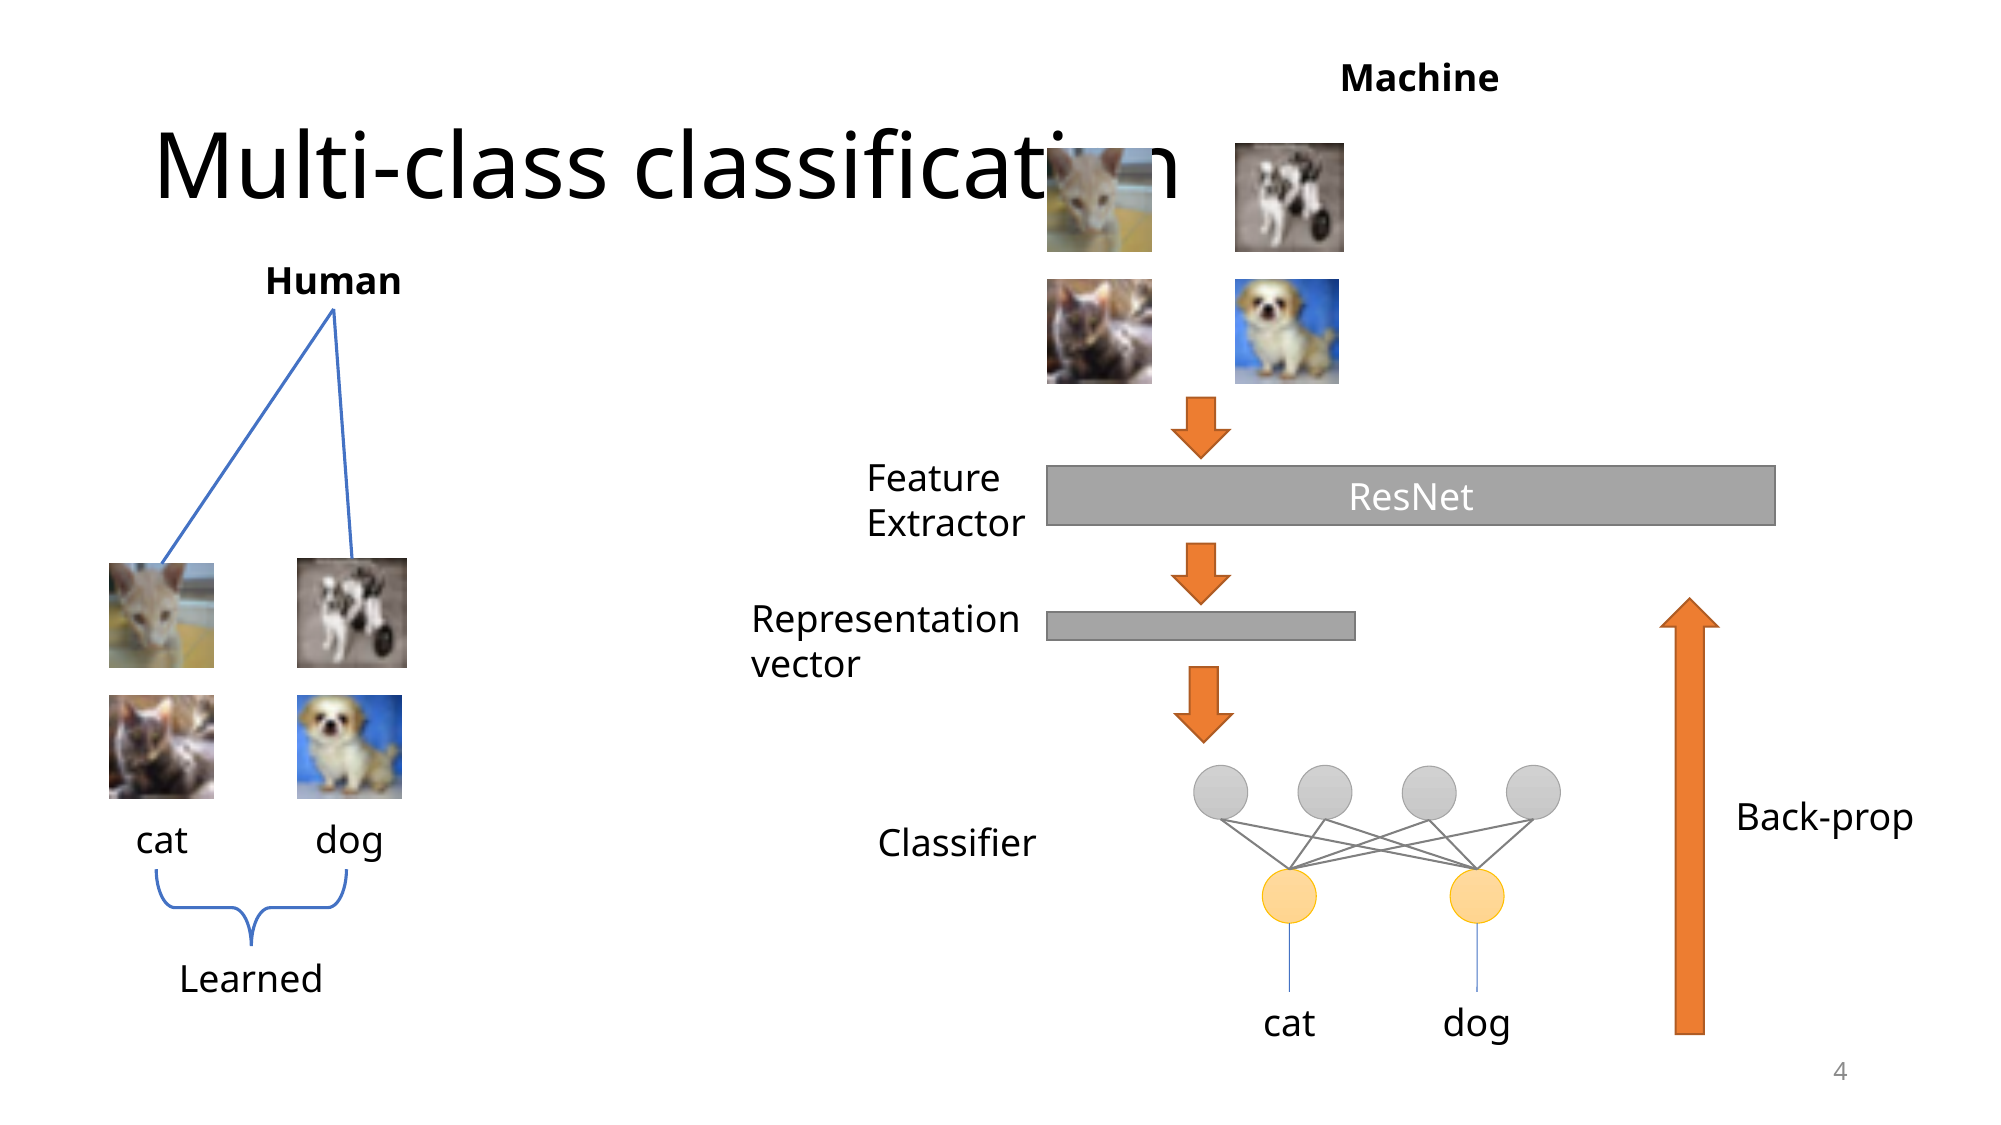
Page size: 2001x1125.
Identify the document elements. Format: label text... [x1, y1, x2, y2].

text_box dog [1427, 991, 1527, 1042]
text_box Human [250, 249, 418, 309]
text_box [1170, 542, 1232, 606]
text_box [1046, 611, 1356, 641]
text_box [1261, 870, 1317, 924]
text_box [1297, 764, 1353, 819]
picture [109, 695, 214, 799]
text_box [1289, 819, 1476, 870]
text_box [1193, 764, 1249, 820]
picture [1235, 143, 1344, 252]
text_box Representation vector [736, 587, 1046, 693]
text_box [1505, 764, 1561, 820]
text_box cat [1248, 991, 1331, 1052]
text_box ResNet [1046, 465, 1776, 526]
text_box Feature Extractor [851, 446, 1041, 552]
picture [109, 563, 214, 668]
text_box [155, 869, 348, 947]
text_box [1401, 765, 1457, 819]
picture [1047, 279, 1152, 384]
text_box [1173, 666, 1235, 744]
picture [297, 558, 407, 668]
text_box cat [120, 808, 203, 869]
text_box [1659, 597, 1721, 1036]
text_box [1220, 819, 1289, 870]
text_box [161, 309, 334, 564]
text_box Learned [164, 948, 339, 1008]
text_box dog [300, 808, 399, 869]
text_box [1476, 819, 1534, 870]
text_box Classifier [862, 811, 1052, 871]
text_box [1170, 396, 1232, 460]
text_box Back-prop [1720, 785, 1930, 845]
text_box [1449, 870, 1505, 924]
slide_number 4 [1412, 1042, 1863, 1103]
picture [297, 695, 402, 799]
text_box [333, 309, 353, 559]
text_box Machine [1324, 46, 1515, 106]
picture [1235, 279, 1339, 384]
picture [1047, 148, 1152, 252]
title Multi-class classification [137, 59, 1863, 278]
